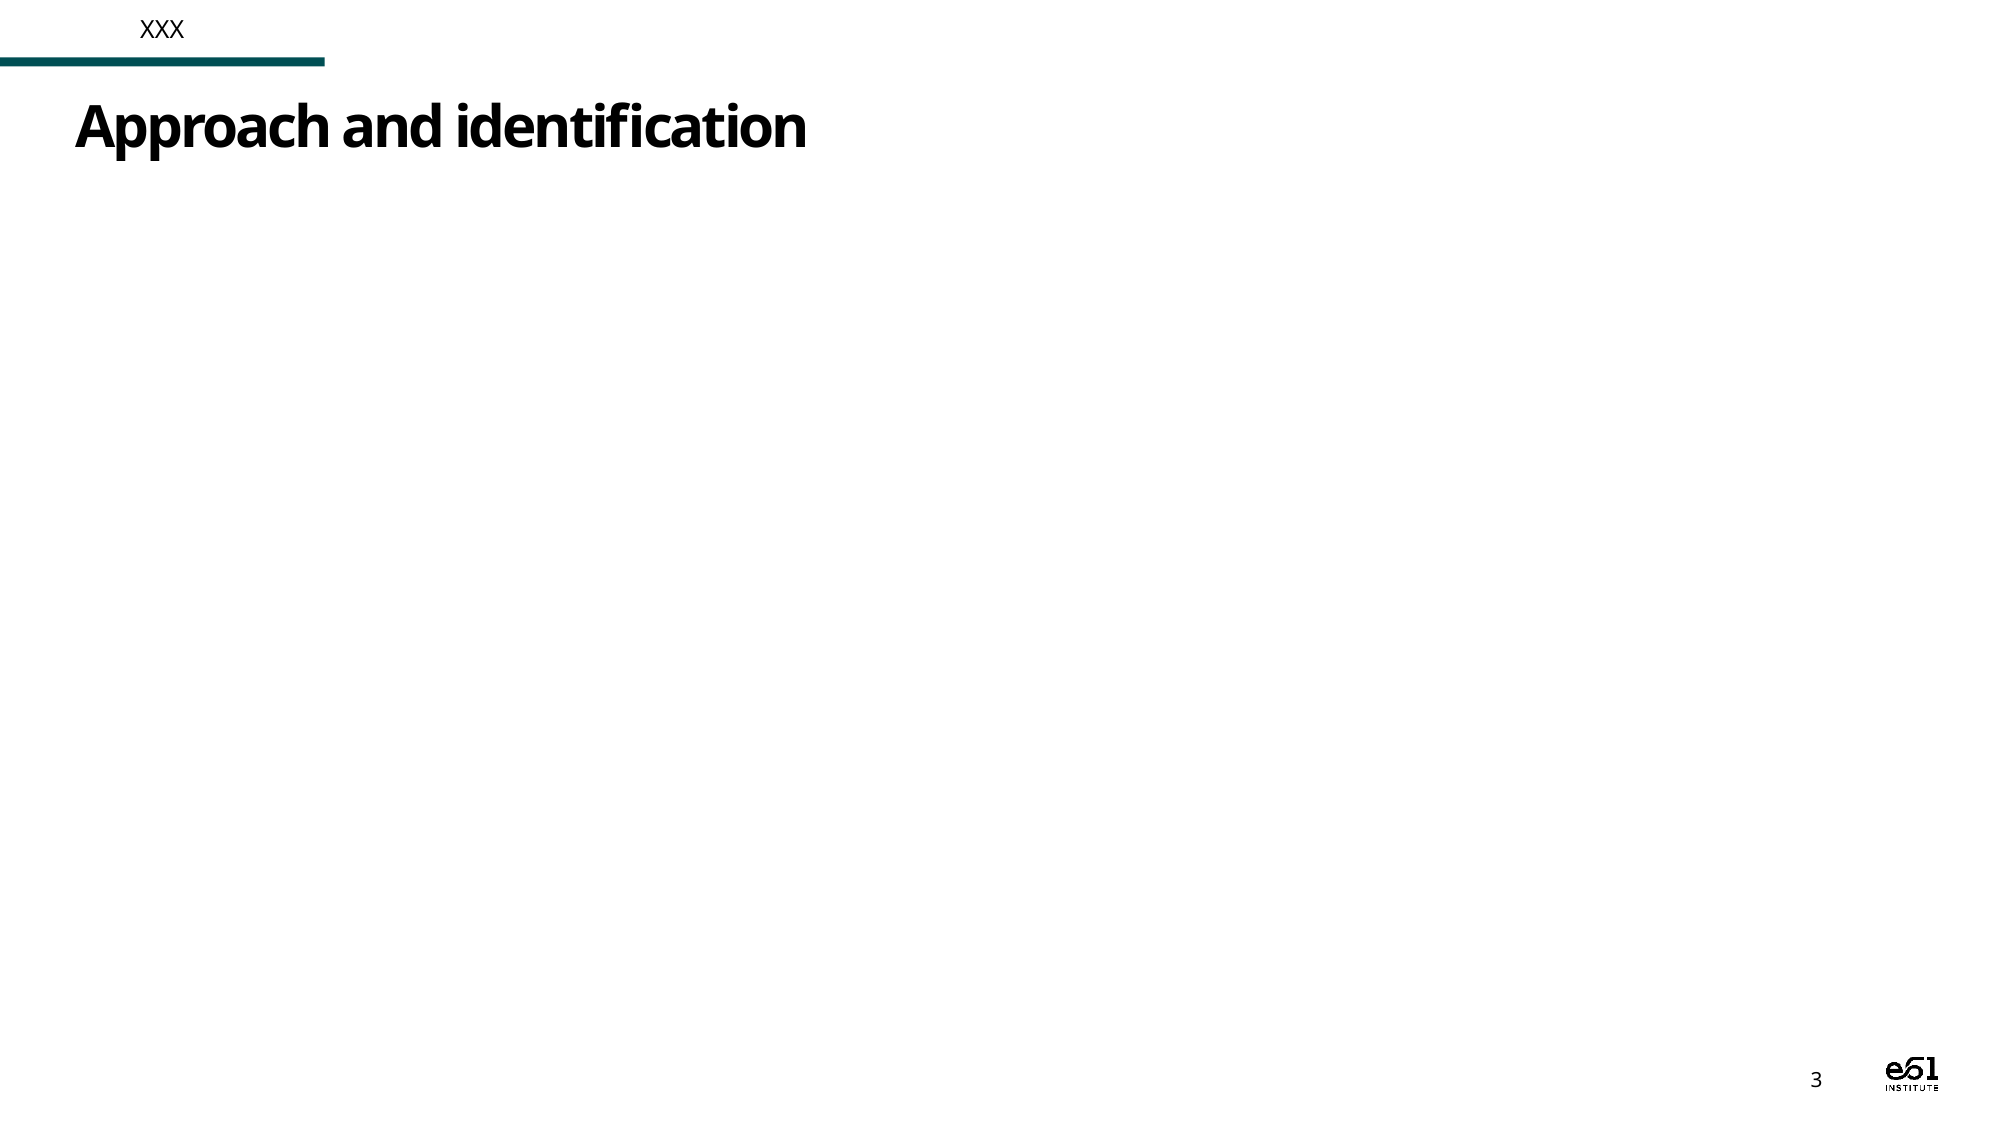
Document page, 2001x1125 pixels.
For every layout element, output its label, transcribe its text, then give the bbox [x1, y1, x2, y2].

slide_number 3 [1795, 1050, 1888, 1095]
picture [1883, 1048, 1941, 1096]
list XXX [0, 4, 325, 53]
title Approach and identification [60, 95, 1941, 211]
